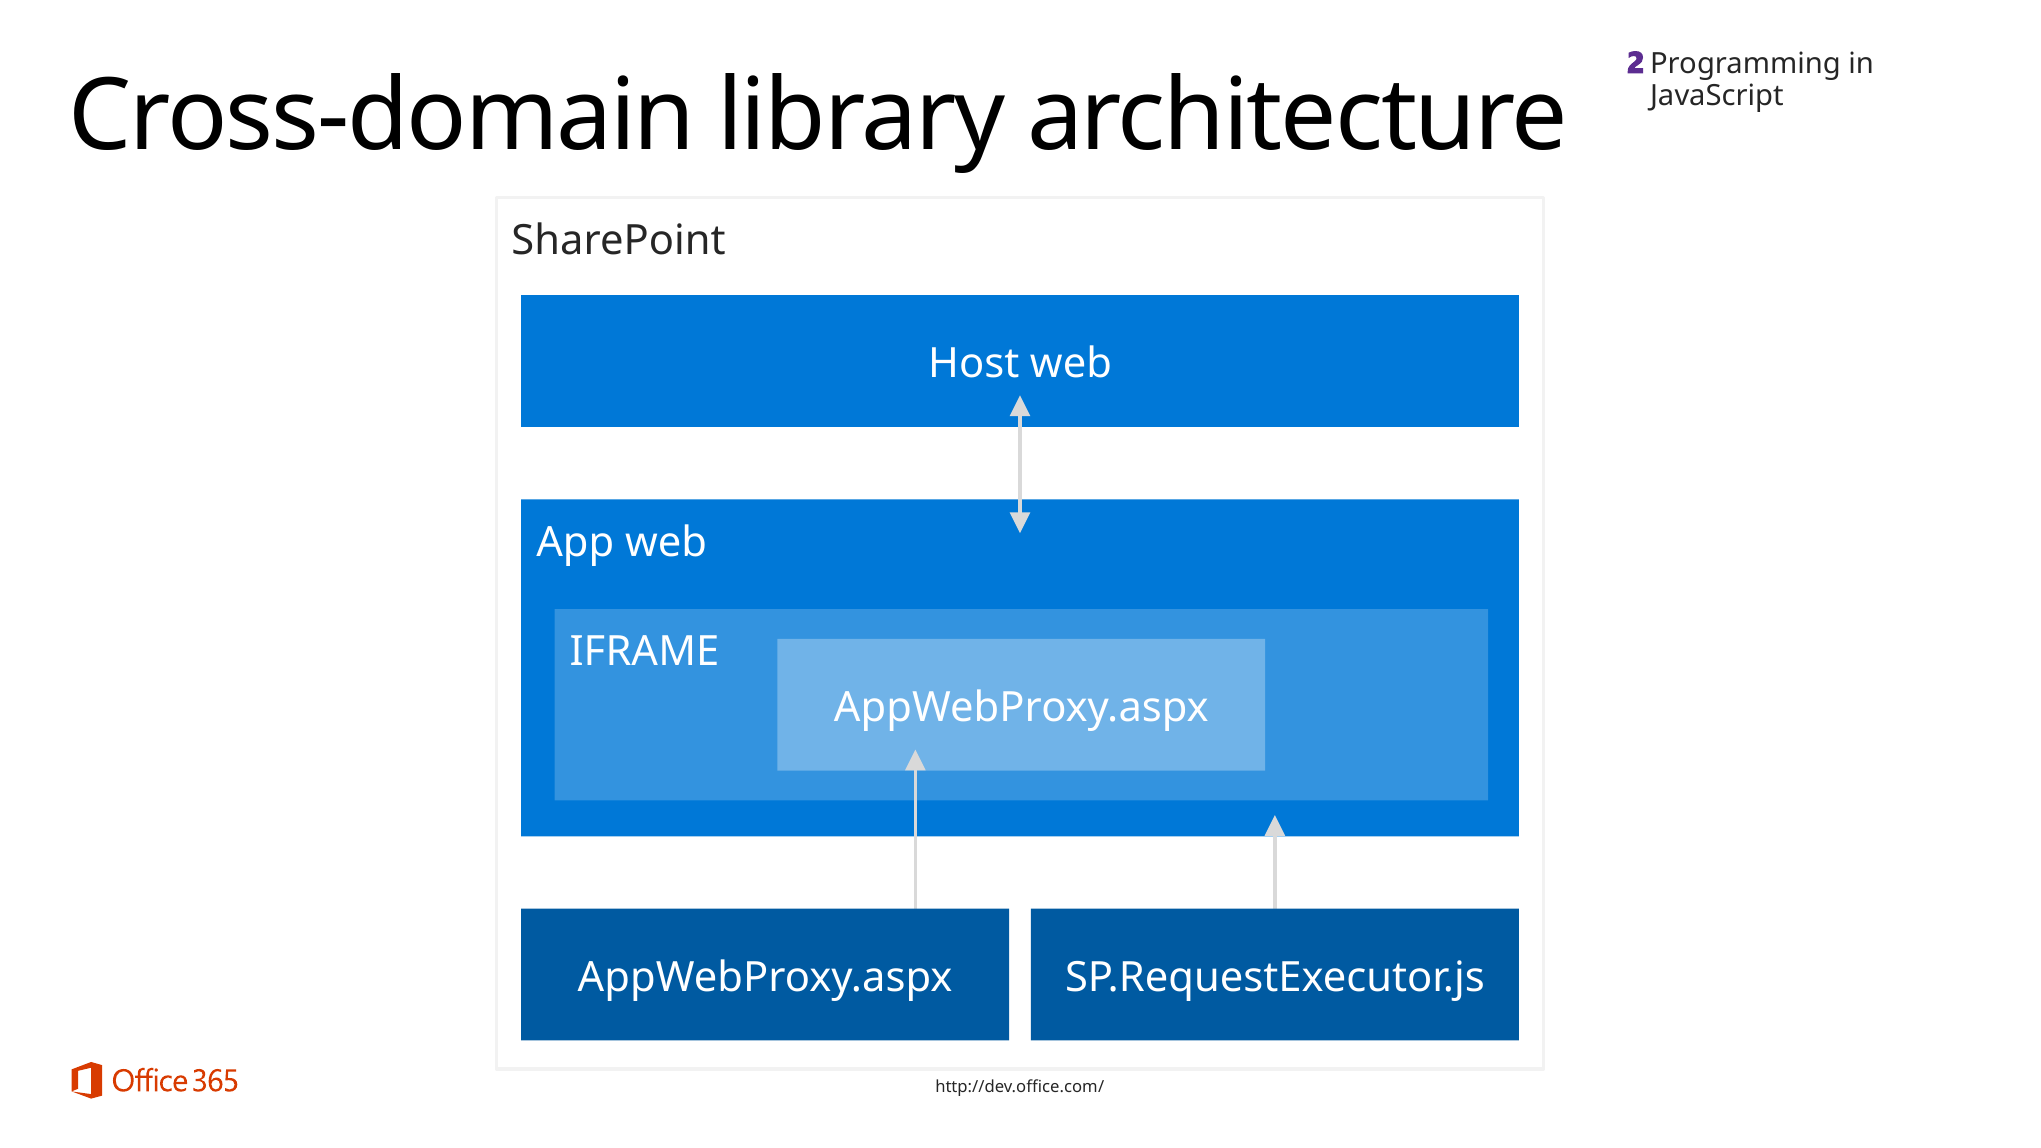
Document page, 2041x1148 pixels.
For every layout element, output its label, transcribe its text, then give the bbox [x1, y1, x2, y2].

text_box AppWebProxy.aspx [520, 908, 1010, 1041]
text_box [1625, 33, 2023, 81]
text_box SP.RequestExecutor.js [1030, 908, 1520, 1041]
title Cross-domain library architecture [45, 48, 1996, 199]
text_box SharePoint [496, 197, 1544, 1070]
text_box Host web [520, 294, 1520, 428]
